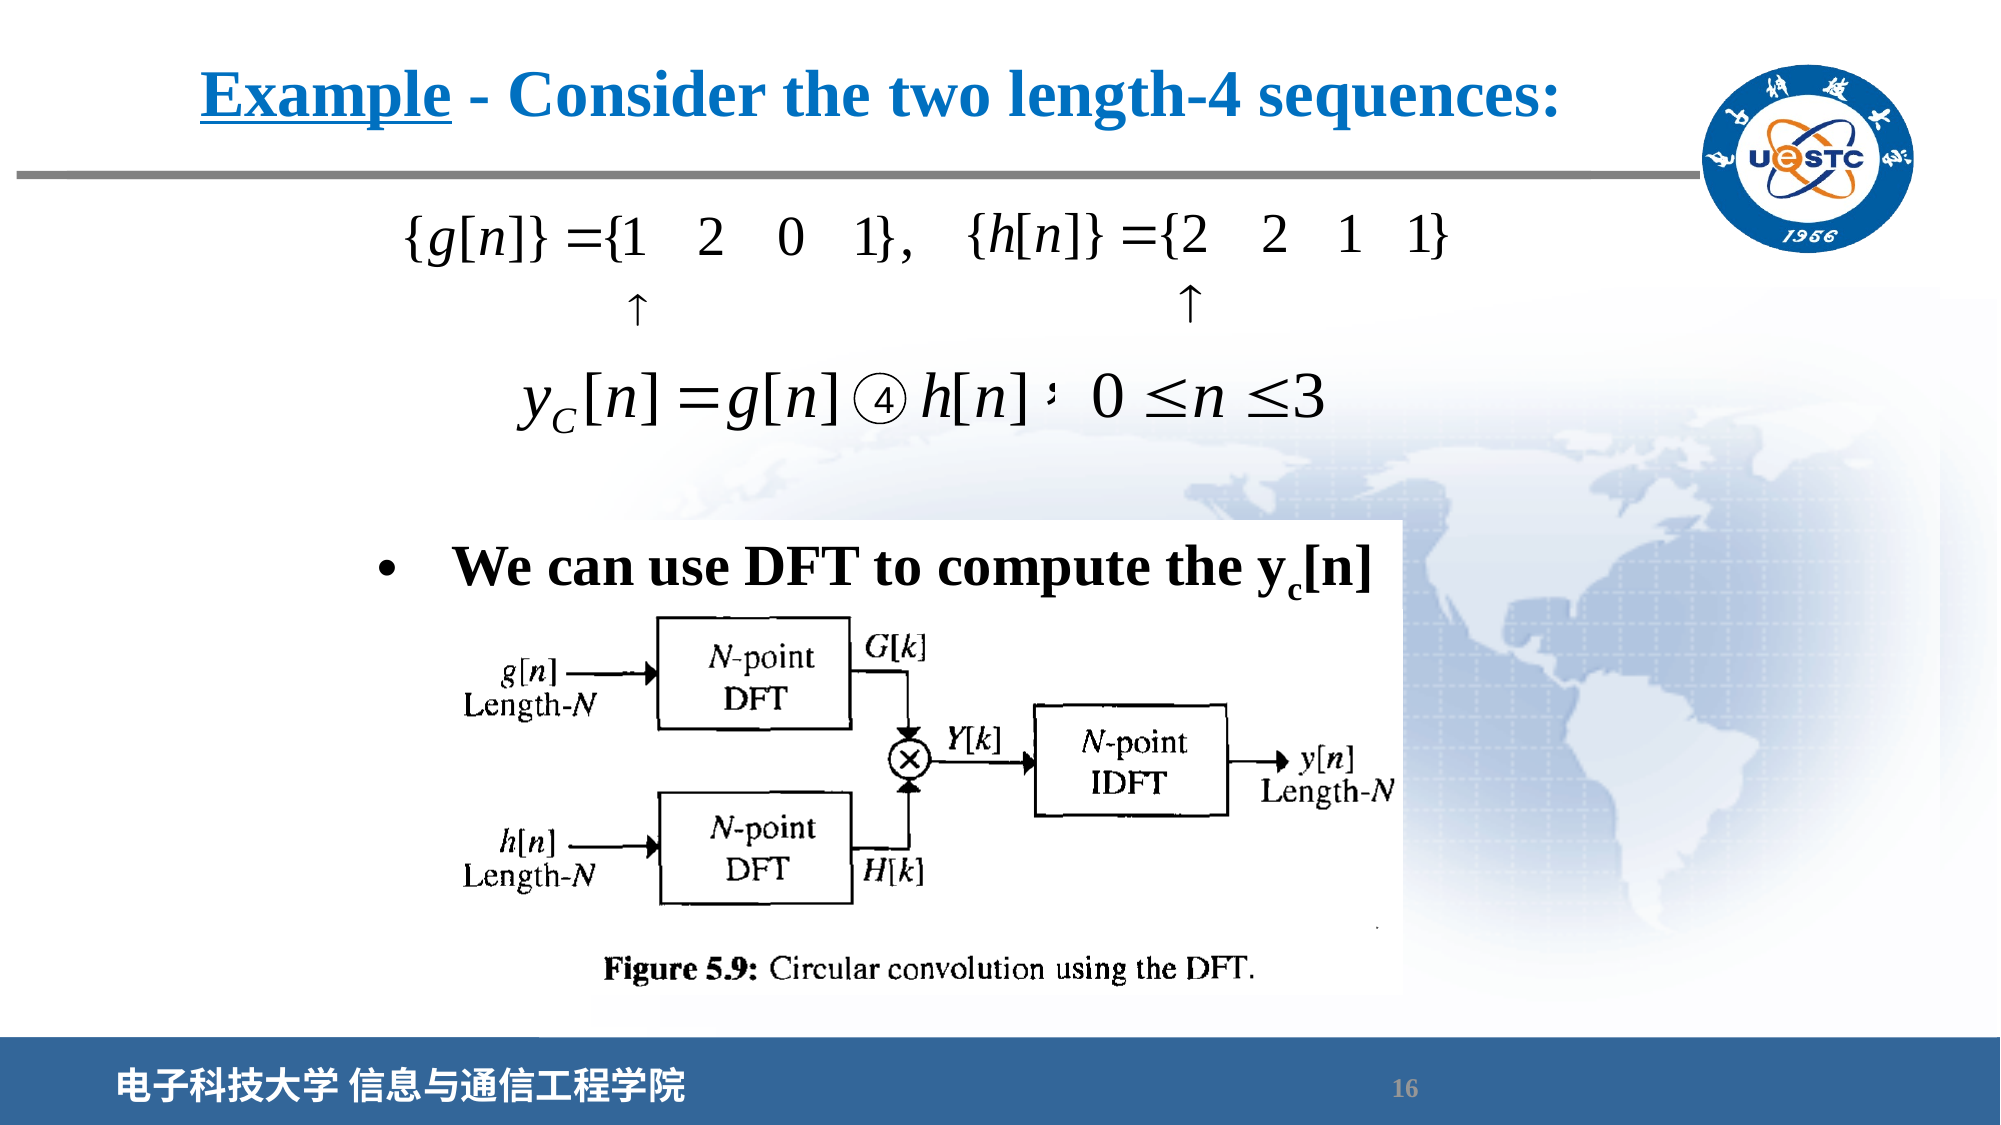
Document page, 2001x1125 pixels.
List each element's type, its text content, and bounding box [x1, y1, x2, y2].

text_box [506, 352, 1338, 450]
text_box We can use DFT to compute the yc[n] [362, 520, 1403, 615]
picture [446, 287, 1997, 1037]
picture [1679, 56, 1968, 262]
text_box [397, 196, 1461, 339]
list Example - Consider the two length-4 sequences: [184, 42, 1628, 157]
